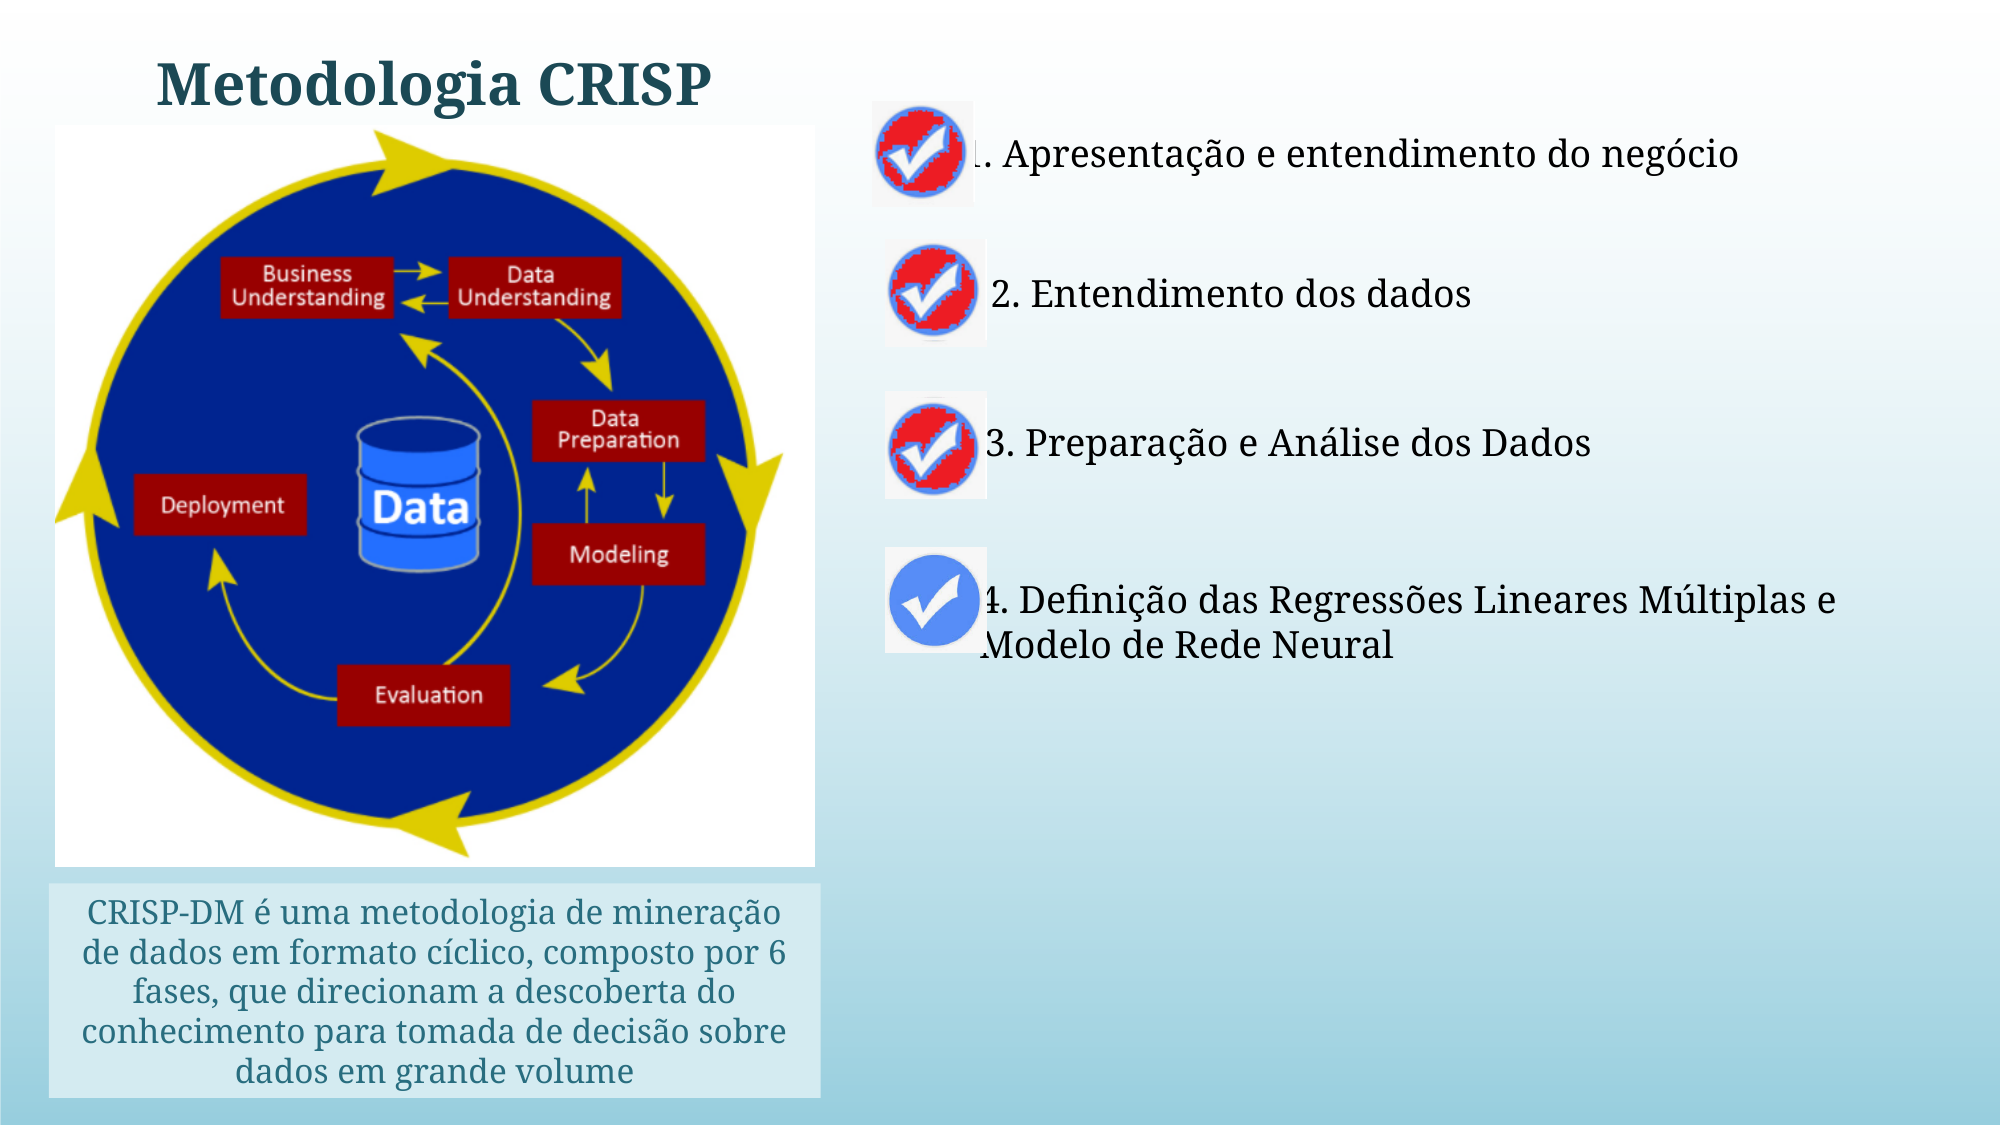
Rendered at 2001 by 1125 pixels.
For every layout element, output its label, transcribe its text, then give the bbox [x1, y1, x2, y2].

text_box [885, 547, 1840, 675]
picture [872, 101, 975, 202]
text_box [872, 101, 1730, 207]
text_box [885, 391, 1591, 496]
picture [885, 239, 987, 340]
text_box Metodologia CRISP [55, 36, 815, 125]
picture [885, 398, 987, 499]
text_box CRISP-DM é uma metodologia de mineração de dados em formato cíclico, composto por 6 fases, que direcionam a descoberta do conhecimento para tomada de decisão sobre dados em grande volume [48, 883, 821, 1098]
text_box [885, 241, 1477, 347]
picture [55, 125, 815, 867]
